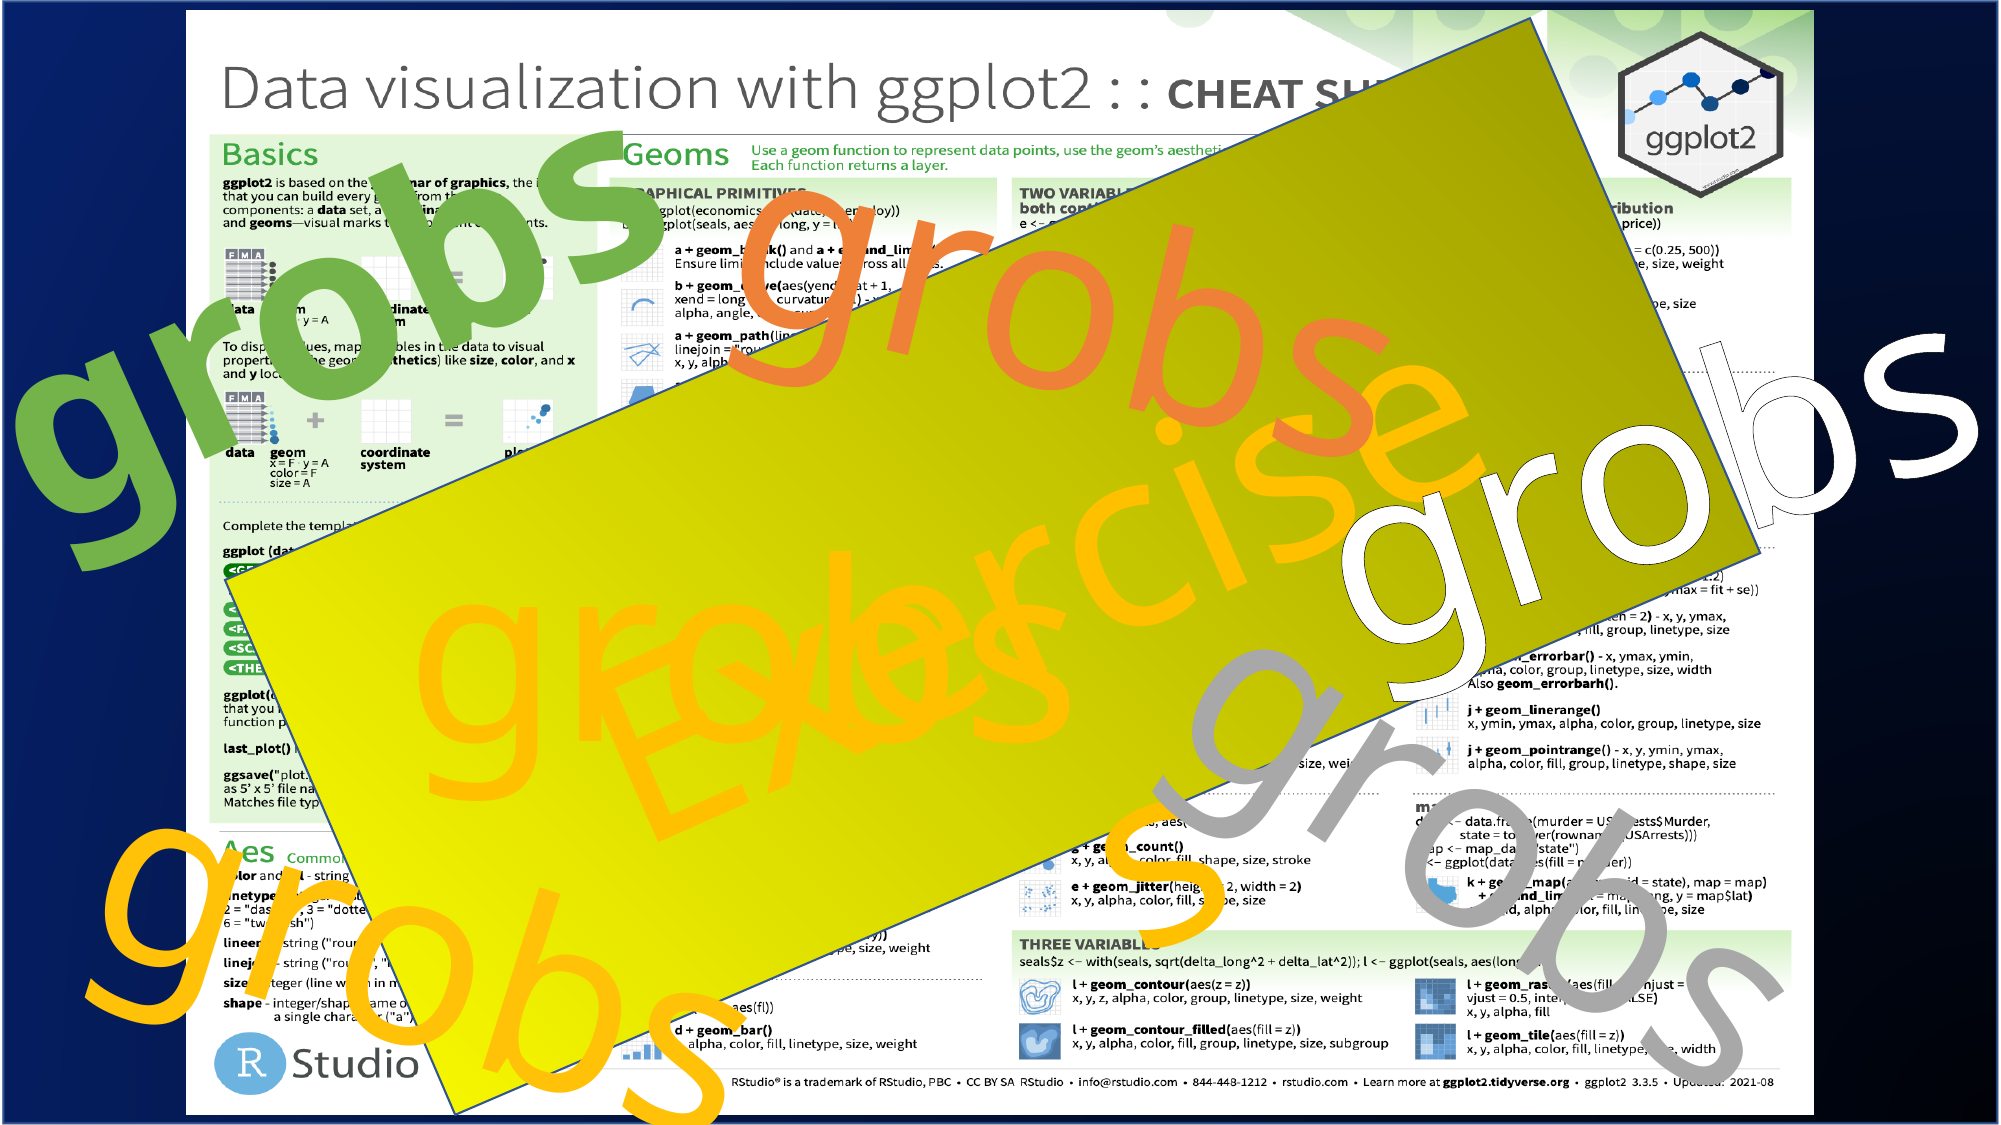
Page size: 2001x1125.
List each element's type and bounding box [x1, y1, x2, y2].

picture [1, 0, 1999, 1125]
text_box [252, 132, 1674, 864]
